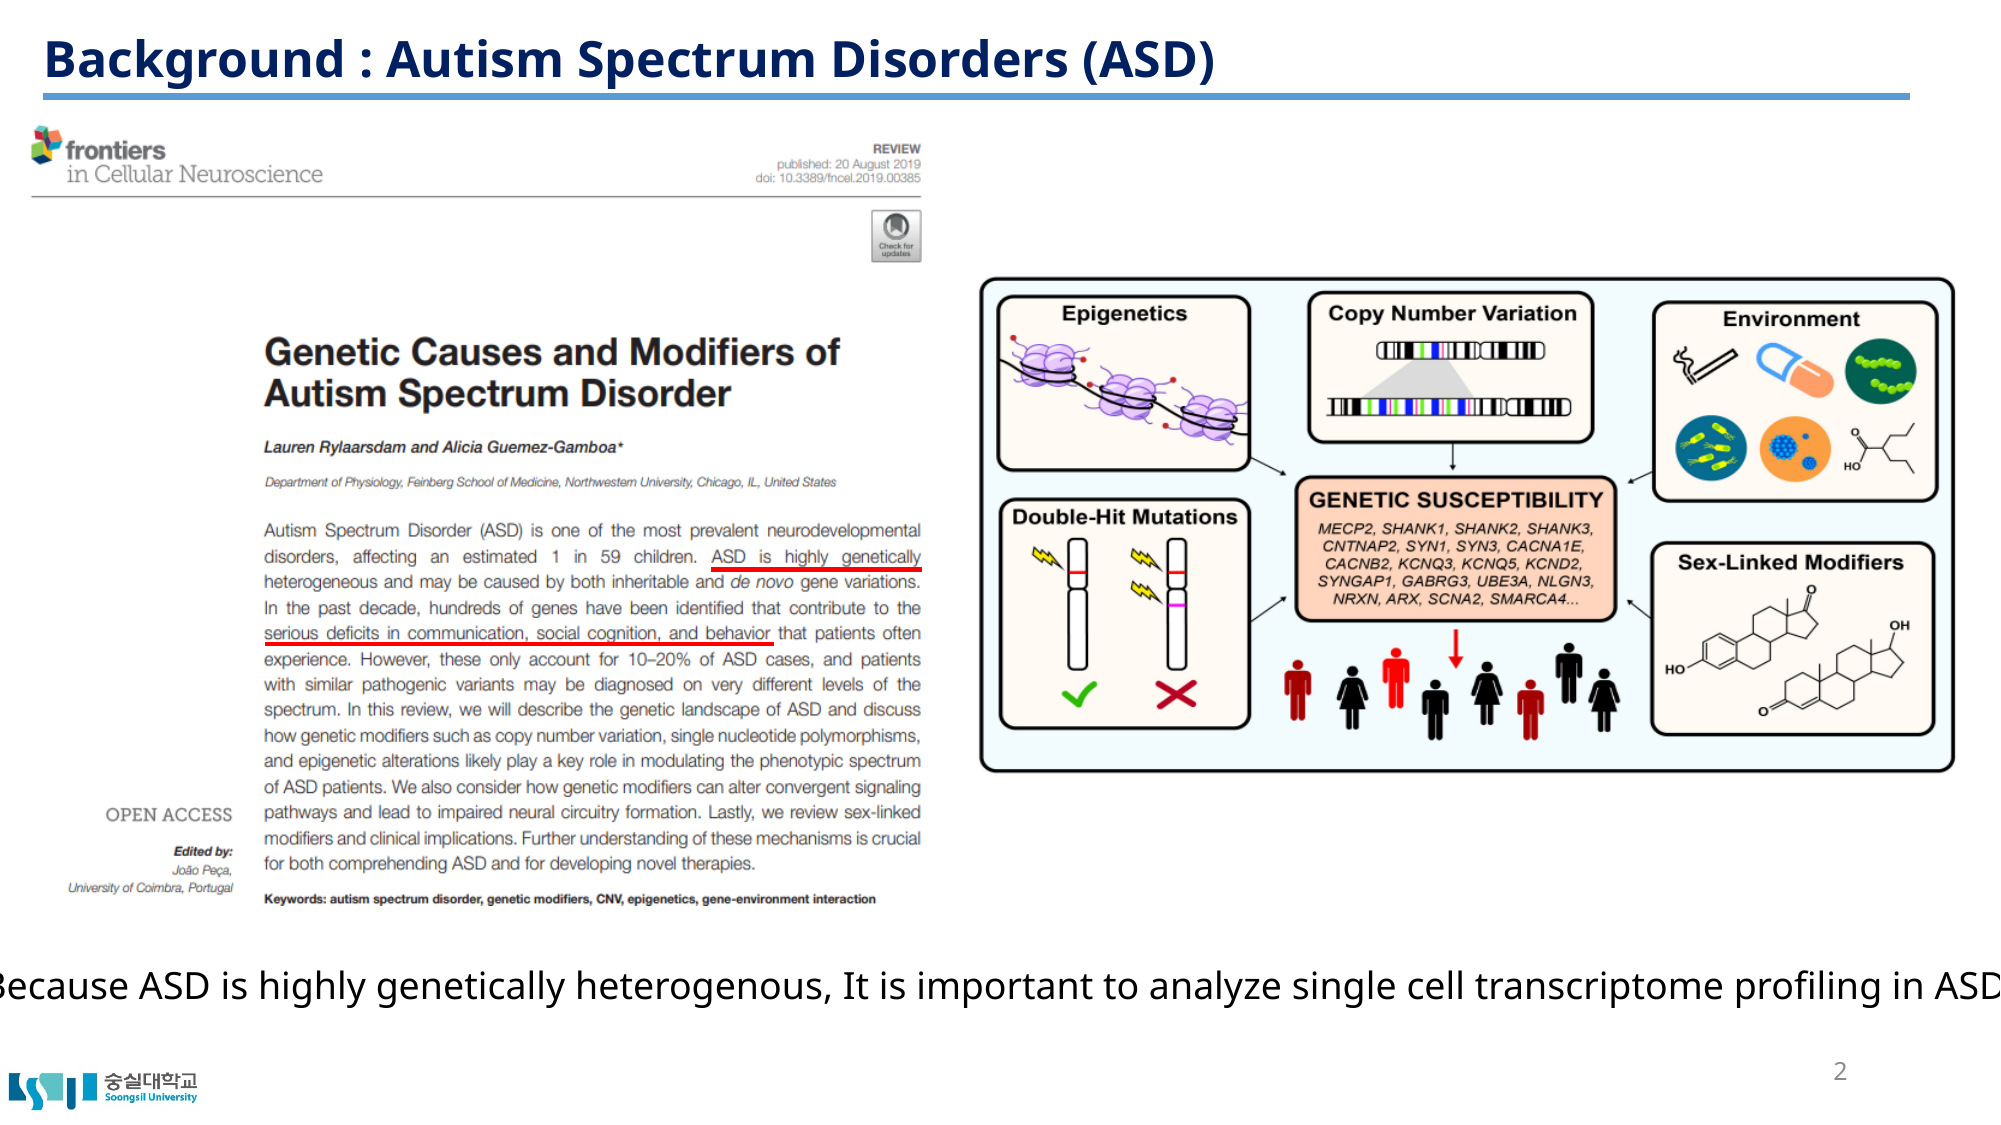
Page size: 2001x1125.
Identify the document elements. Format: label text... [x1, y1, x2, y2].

picture [973, 272, 1960, 777]
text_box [22, 116, 940, 906]
text_box Background : Autism Spectrum Disorders (ASD) [29, 20, 1943, 96]
slide_number 2 [1412, 1042, 1863, 1103]
text_box Because ASD is highly genetically heterogenous, It is important to analyze single cell transcriptome profiling in ASD. [0, 954, 2000, 1015]
picture [0, 1055, 204, 1125]
